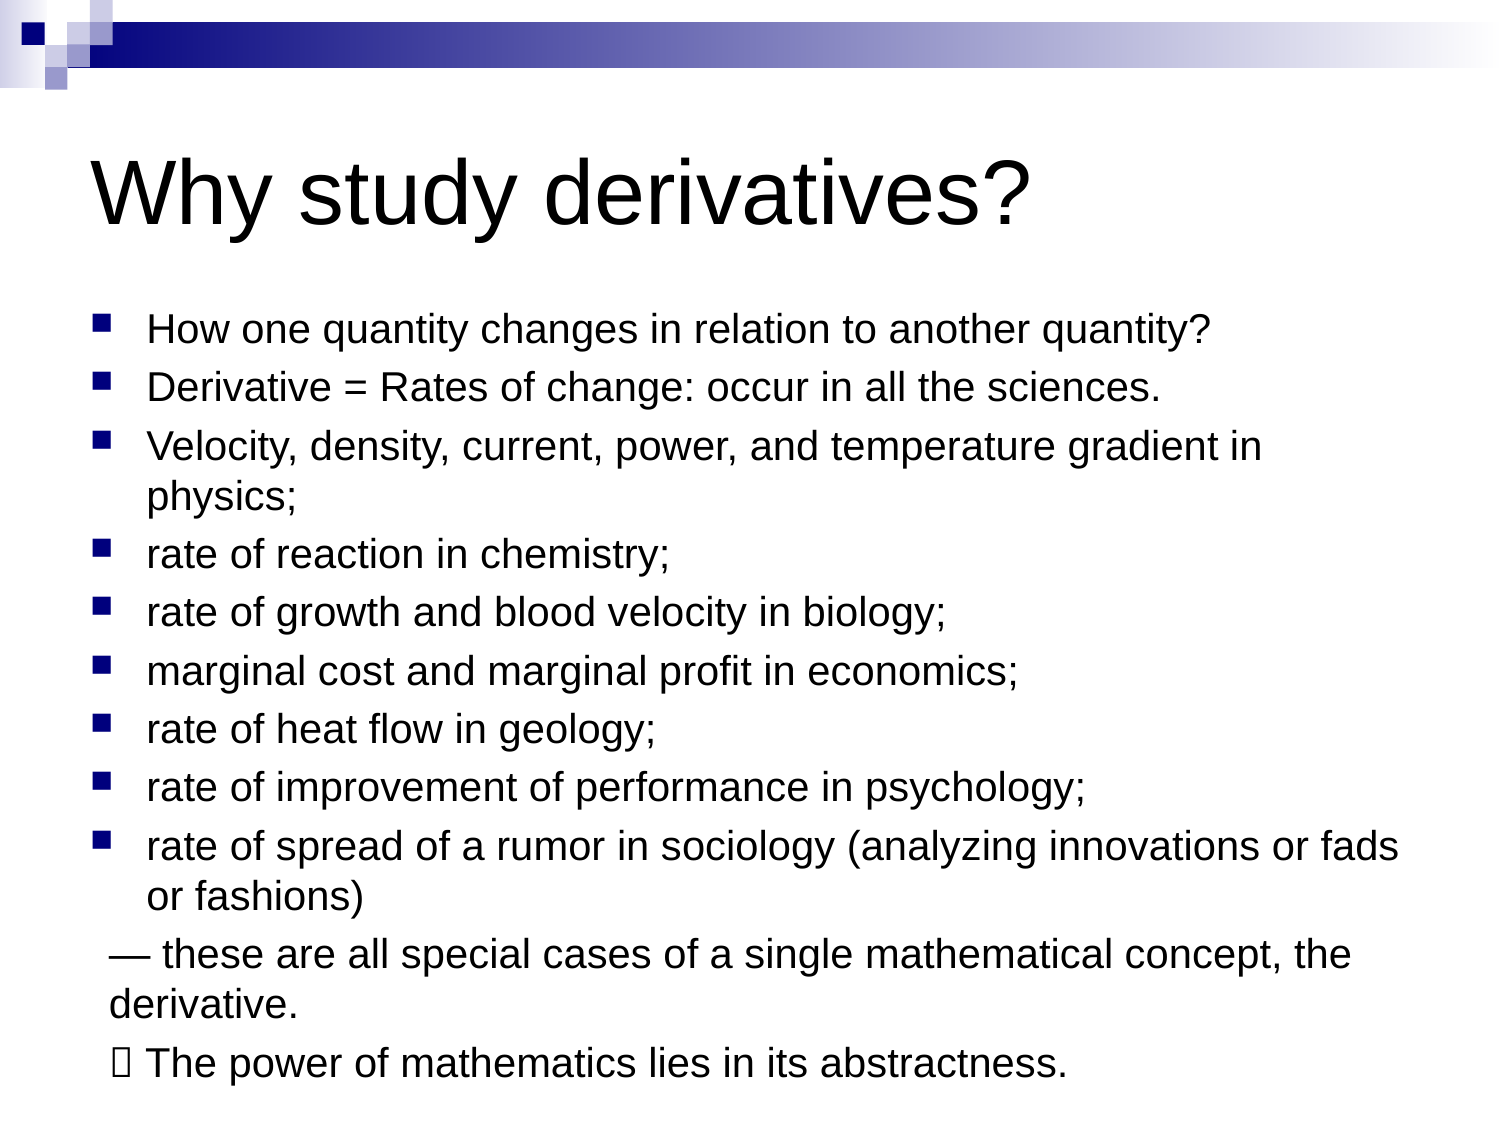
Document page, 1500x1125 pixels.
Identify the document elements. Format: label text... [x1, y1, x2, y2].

list How one quantity changes in relation to another quantity? Derivative = Rates of change: occur in all the sciences. Velocity, density, current, power, and temperature gradient in physics; rate of reaction in chemistry; rate of growth and blood velocity in biology; marginal cost and marginal proﬁt in economics; rate of heat ﬂow in geology; rate of improvement of performance in psychology; rate of spread of a rumor in sociology (analyzing innovations or fads or fashions) — these are all special cases of a single mathematical concept, the derivative.  The power of mathematics lies in its abstractness. [75, 294, 1425, 932]
title Why study derivatives? [75, 75, 1425, 294]
